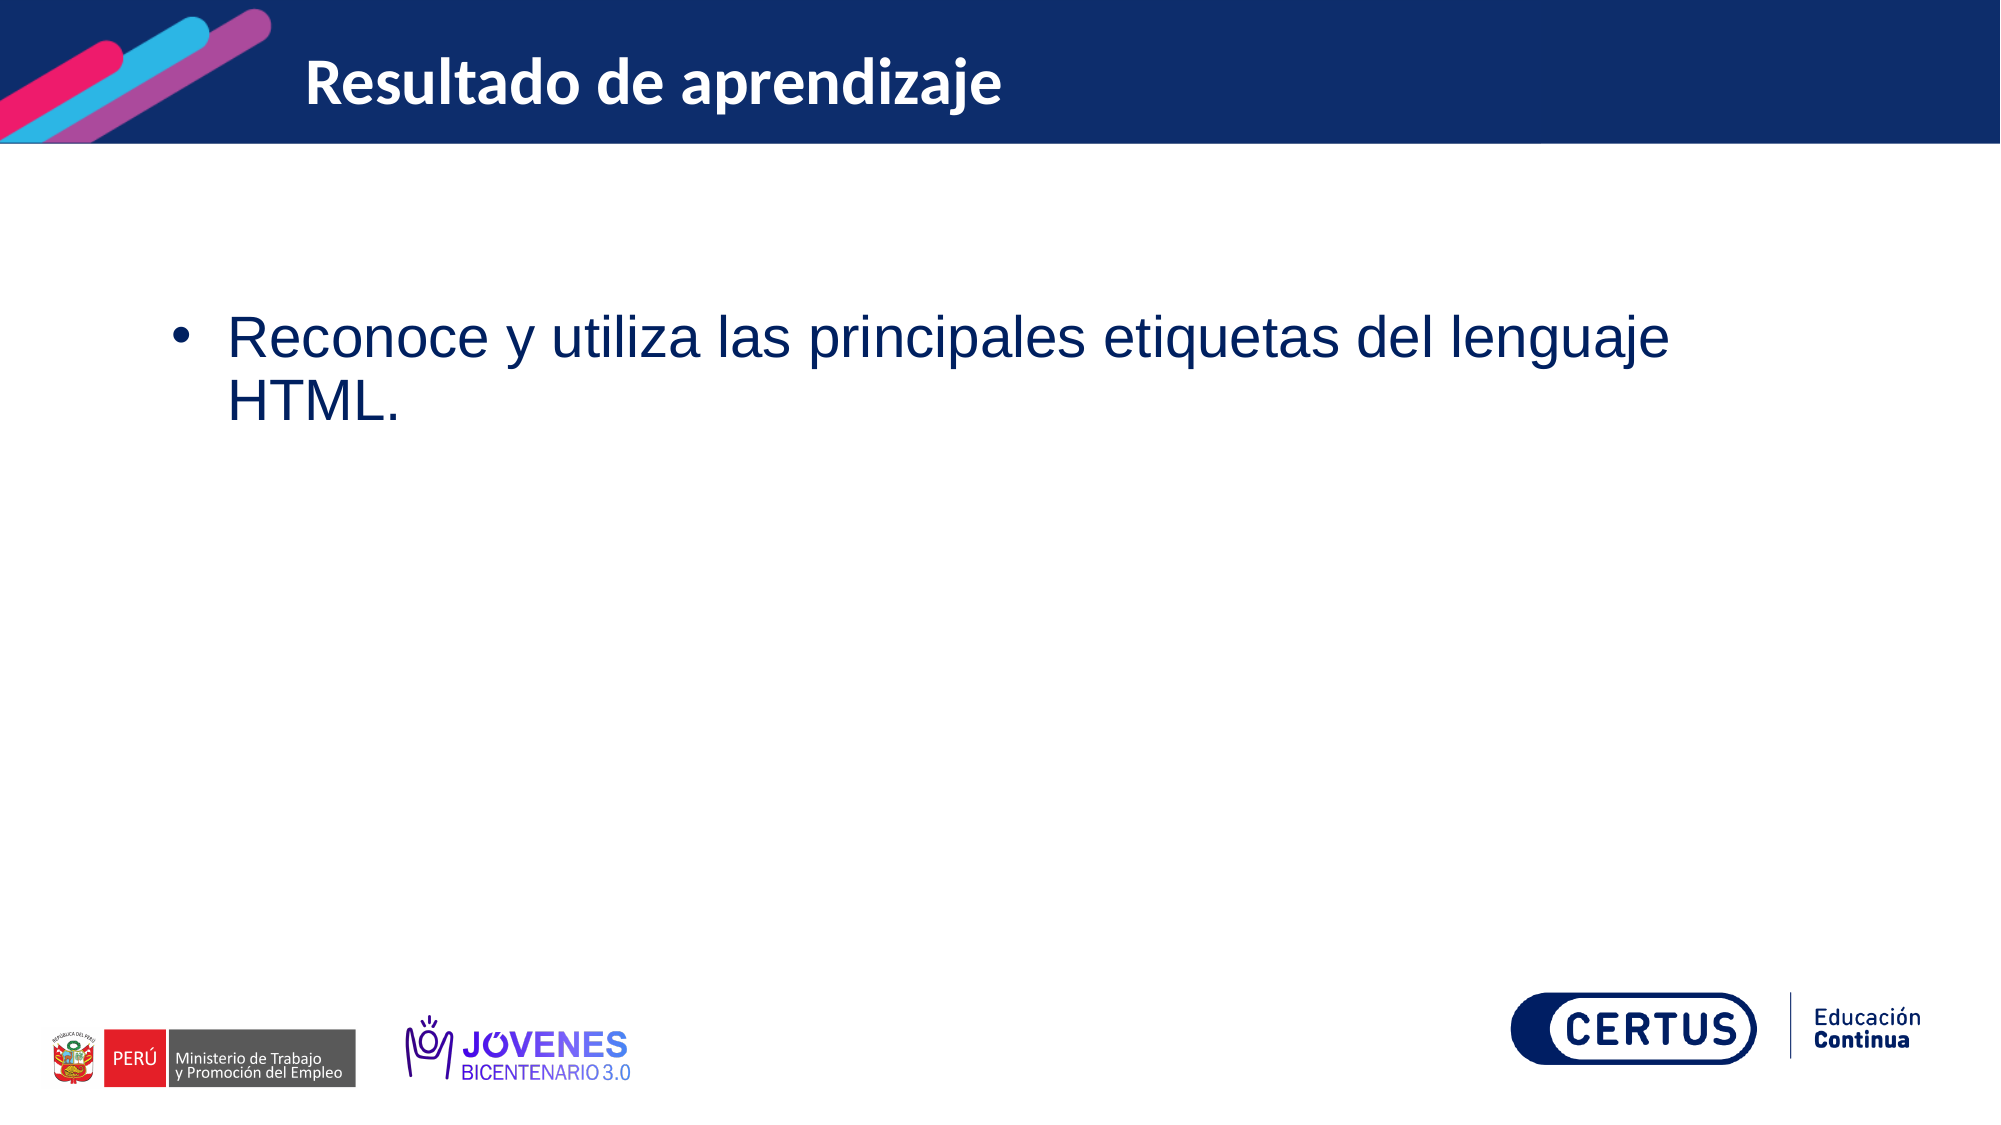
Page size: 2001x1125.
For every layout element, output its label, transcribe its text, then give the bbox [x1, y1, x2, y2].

picture [0, 0, 1541, 144]
title Resultado de aprendizaje [290, 22, 1901, 144]
picture [1503, 964, 1959, 1103]
list Reconoce y utiliza las principales etiquetas del lenguaje HTML. [137, 299, 1863, 842]
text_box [41, 986, 632, 1115]
